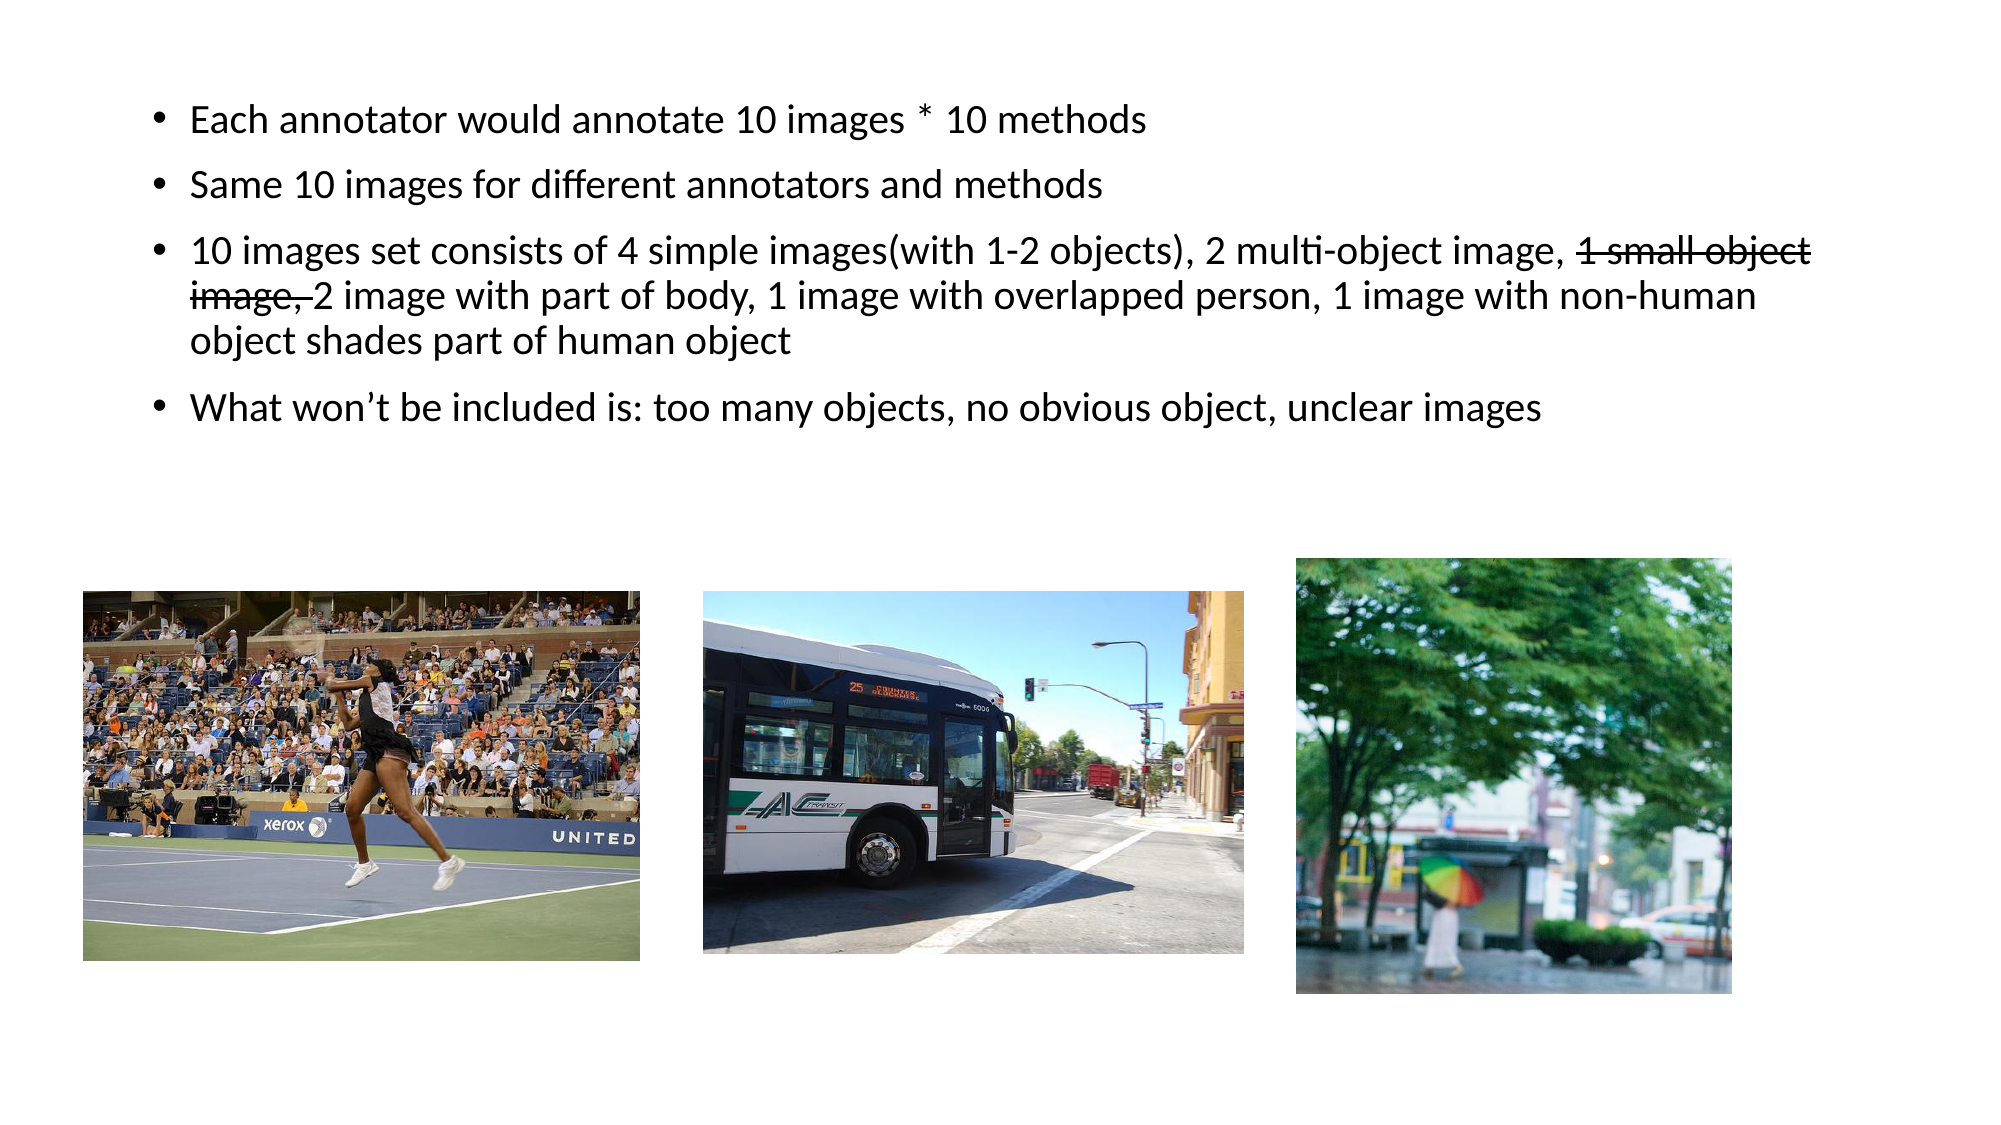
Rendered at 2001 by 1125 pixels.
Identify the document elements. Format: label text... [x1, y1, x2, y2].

picture [703, 591, 1244, 954]
list Each annotator would annotate 10 images * 10 methods Same 10 images for different annotators and methods 10 images set consists of 4 simple images(with 1-2 objects), 2 multi-object image, 1 small object image, 2 image with part of body, 1 image with overlapped person, 1 image with non-human object shades part of human object What won’t be included is: too many objects, no obvious object, unclear images [137, 89, 1863, 1014]
picture [82, 591, 640, 961]
picture [1296, 558, 1732, 994]
